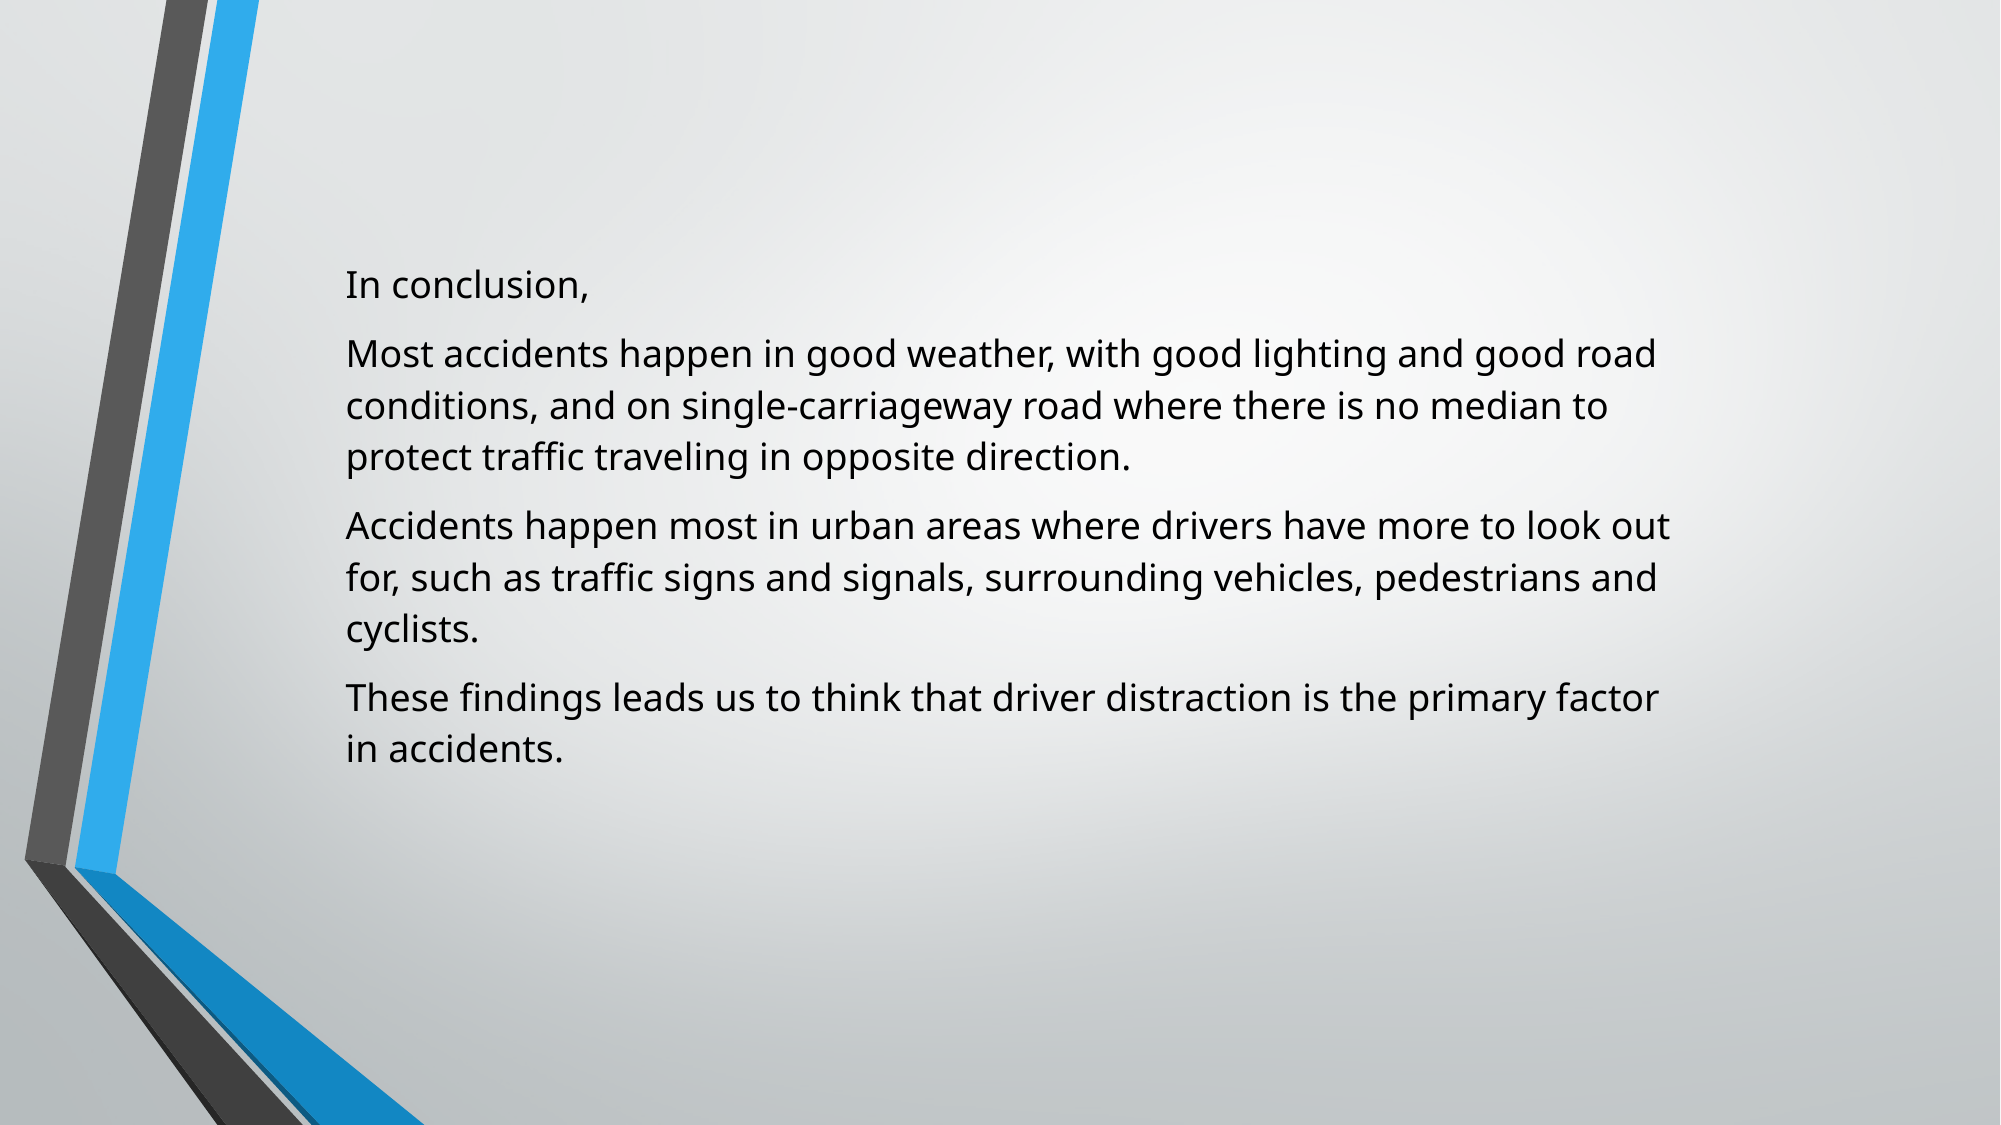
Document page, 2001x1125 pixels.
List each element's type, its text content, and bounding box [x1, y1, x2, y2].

text_box In conclusion, Most accidents happen in good weather, with good lighting and good road conditions, and on single-carriageway road where there is no median to protect traffic traveling in opposite direction. Accidents happen most in urban areas where drivers have more to look out for, such as traffic signs and signals, surrounding vehicles, pedestrians and cyclists. These findings leads us to think that driver distraction is the primary factor in accidents. [330, 247, 1691, 840]
